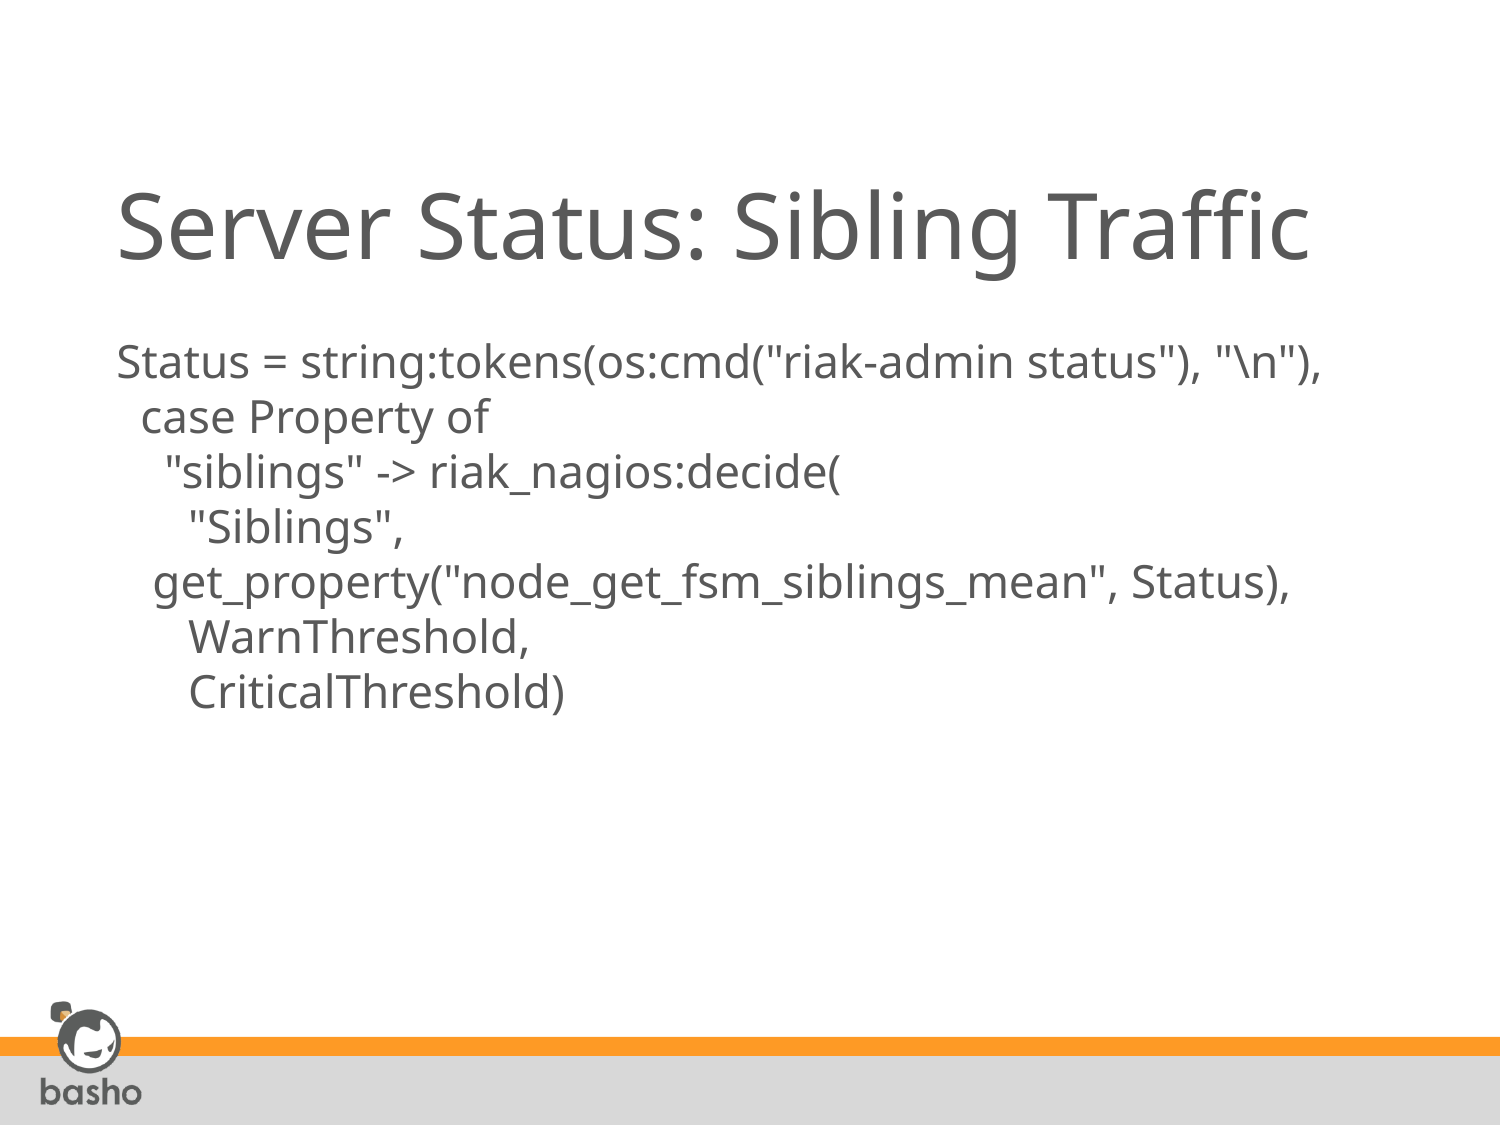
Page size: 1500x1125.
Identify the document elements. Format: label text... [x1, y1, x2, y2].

title Server Status: Sibling Traffic Status = string:tokens(os:cmd("riak-admin status"), "\n"), case Property of "siblings" -> riak_nagios:decide( "Siblings", get_property("node_get_fsm_siblings_mean", Status), WarnThreshold, CriticalThreshold) [112, 302, 1388, 638]
picture [38, 1001, 144, 1115]
